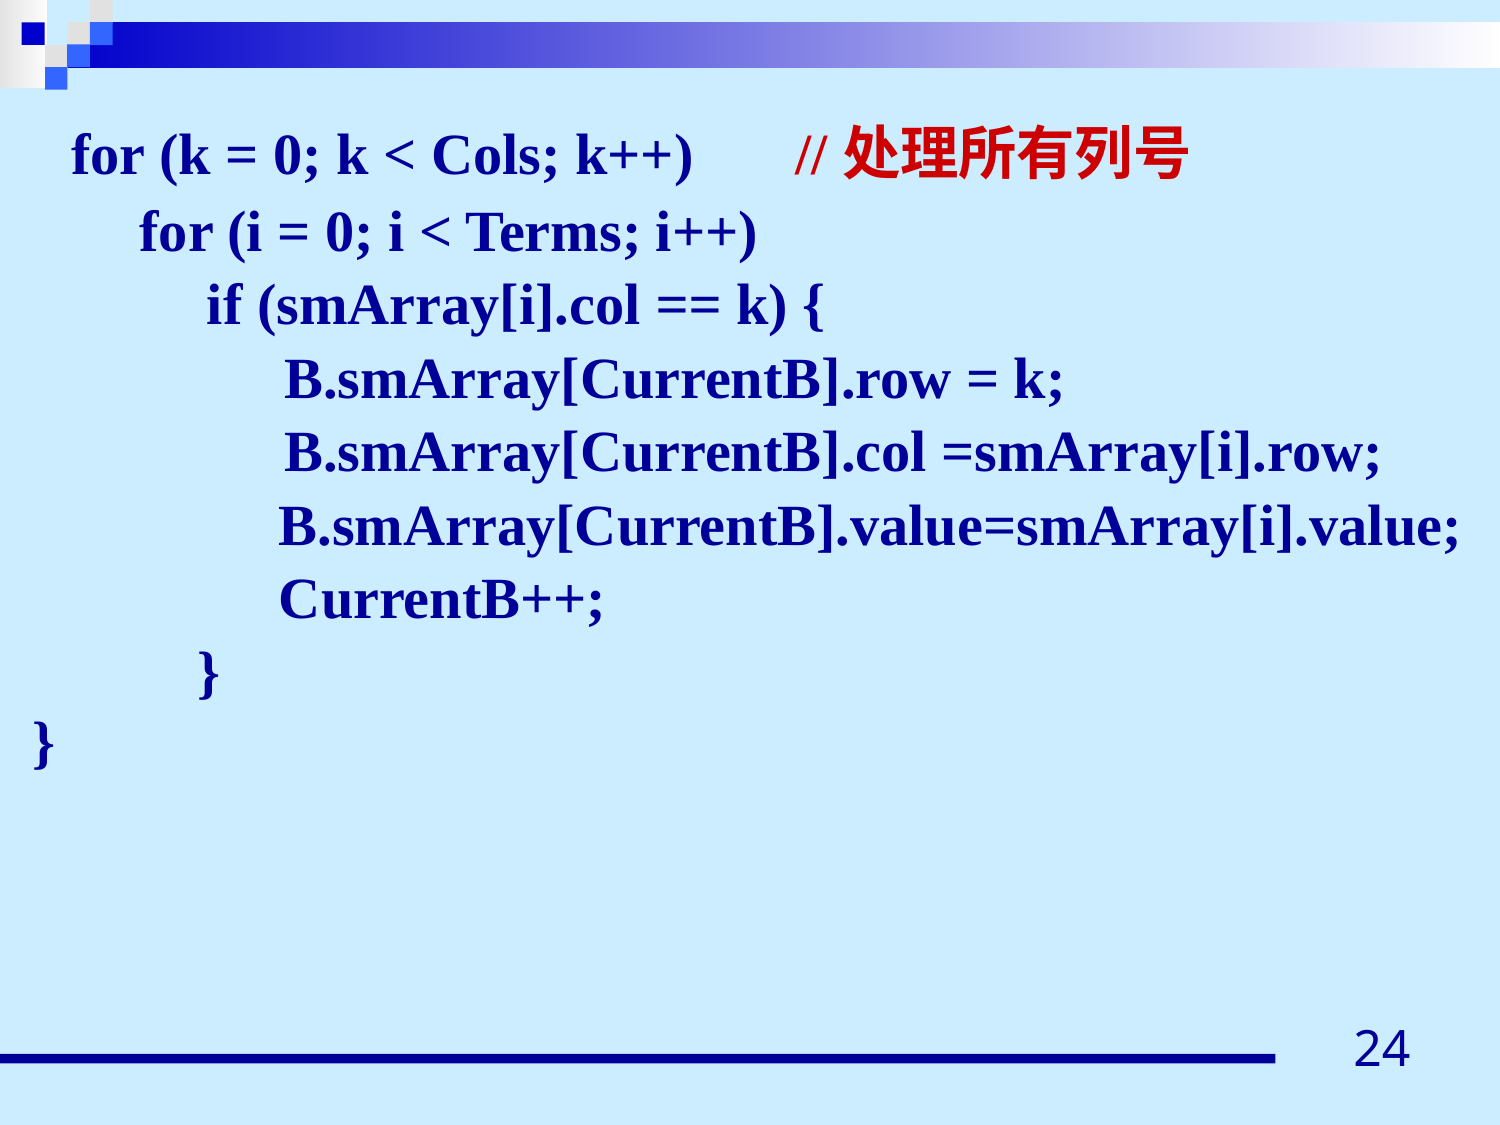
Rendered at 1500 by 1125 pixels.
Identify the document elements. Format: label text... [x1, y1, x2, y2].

text_box for (k = 0; k < Cols; k++) //处理所有列号 for (i = 0; i < Terms; i++) if (smArray[i].col == k) { B.smArray[CurrentB].row = k; B.smArray[CurrentB].col =smArray[i].row; B.smArray[CurrentB].value=smArray[i].value; CurrentB++; } } [0, 87, 1500, 781]
text_box 24 [1074, 1017, 1425, 1093]
